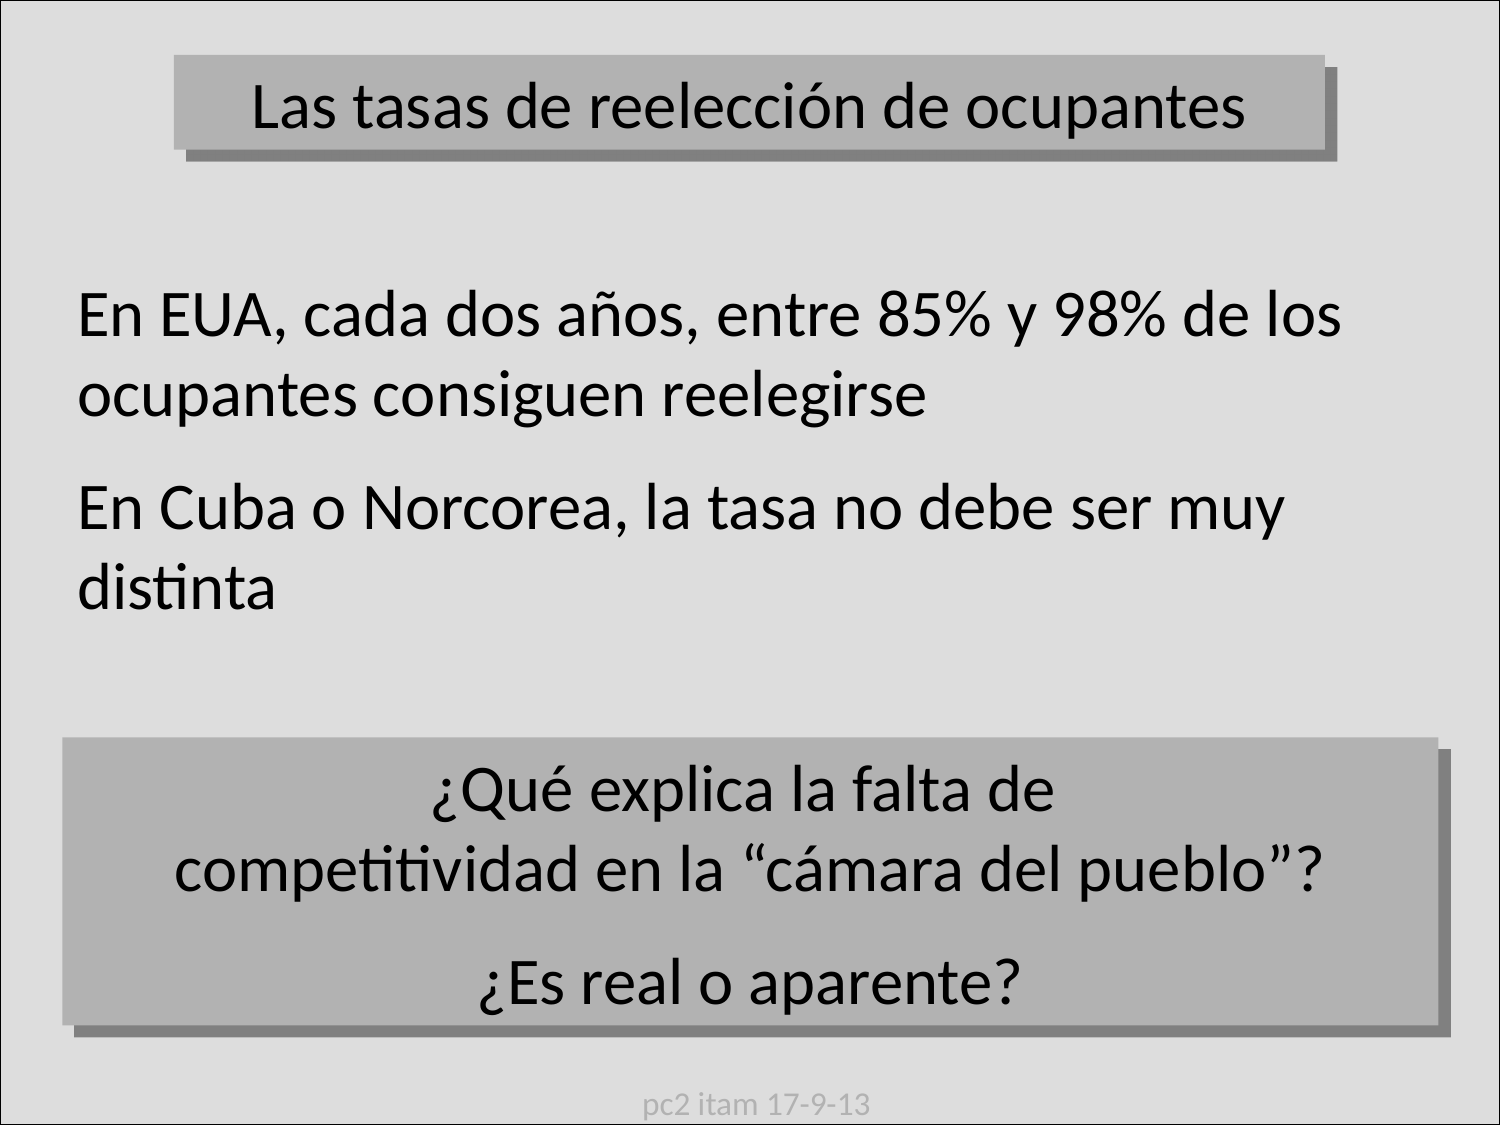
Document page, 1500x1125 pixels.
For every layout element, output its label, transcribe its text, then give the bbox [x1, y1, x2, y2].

text_box En EUA, cada dos años, entre 85% y 98% de los ocupantes consiguen reelegirse En Cuba o Norcorea, la tasa no debe ser muy distinta [62, 262, 1439, 631]
text_box ¿Qué explica la falta de competitividad en la “cámara del pueblo”? ¿Es real o aparente? [62, 737, 1439, 1026]
text_box Las tasas de reelección de ocupantes [173, 54, 1325, 150]
